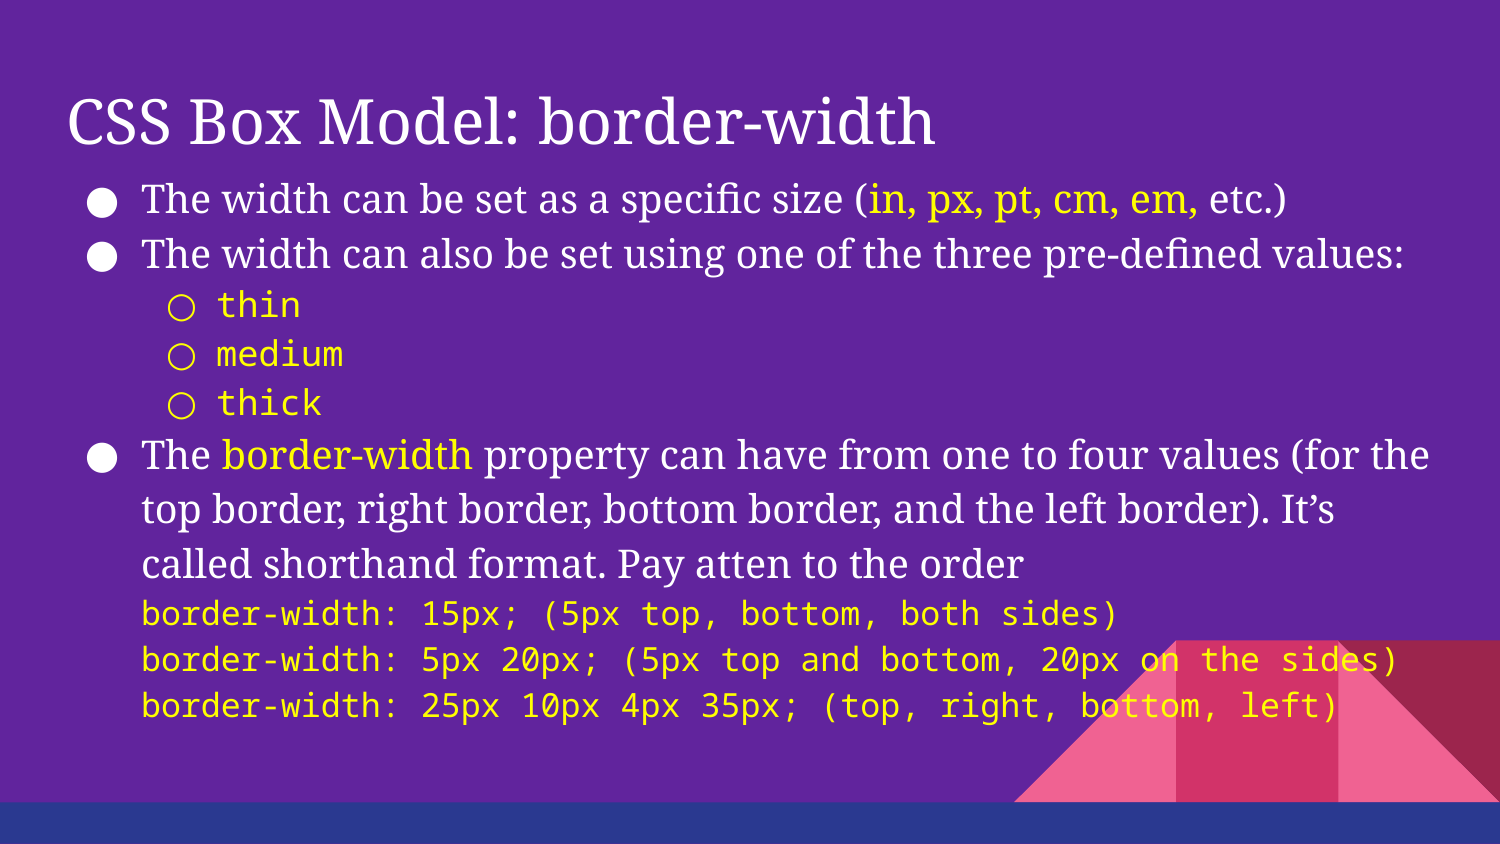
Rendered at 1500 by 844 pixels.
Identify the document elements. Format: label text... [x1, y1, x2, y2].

list The width can be set as a specific size (in, px, pt, cm, em, etc.) The width can also be set using one of the three pre-defined values: thin medium thick The border-width property can have from one to four values (for the top border, right border, bottom border, and the left border). It’s called shorthand format. Pay atten to the order border-width: 15px; (5px top, bottom, both sides) border-width: 5px 20px; (5px top and bottom, 20px on the sides) border-width: 25px 10px 4px 35px; (top, right, bottom, left) [51, 152, 1449, 744]
title CSS Box Model: border-width [51, 67, 1449, 152]
